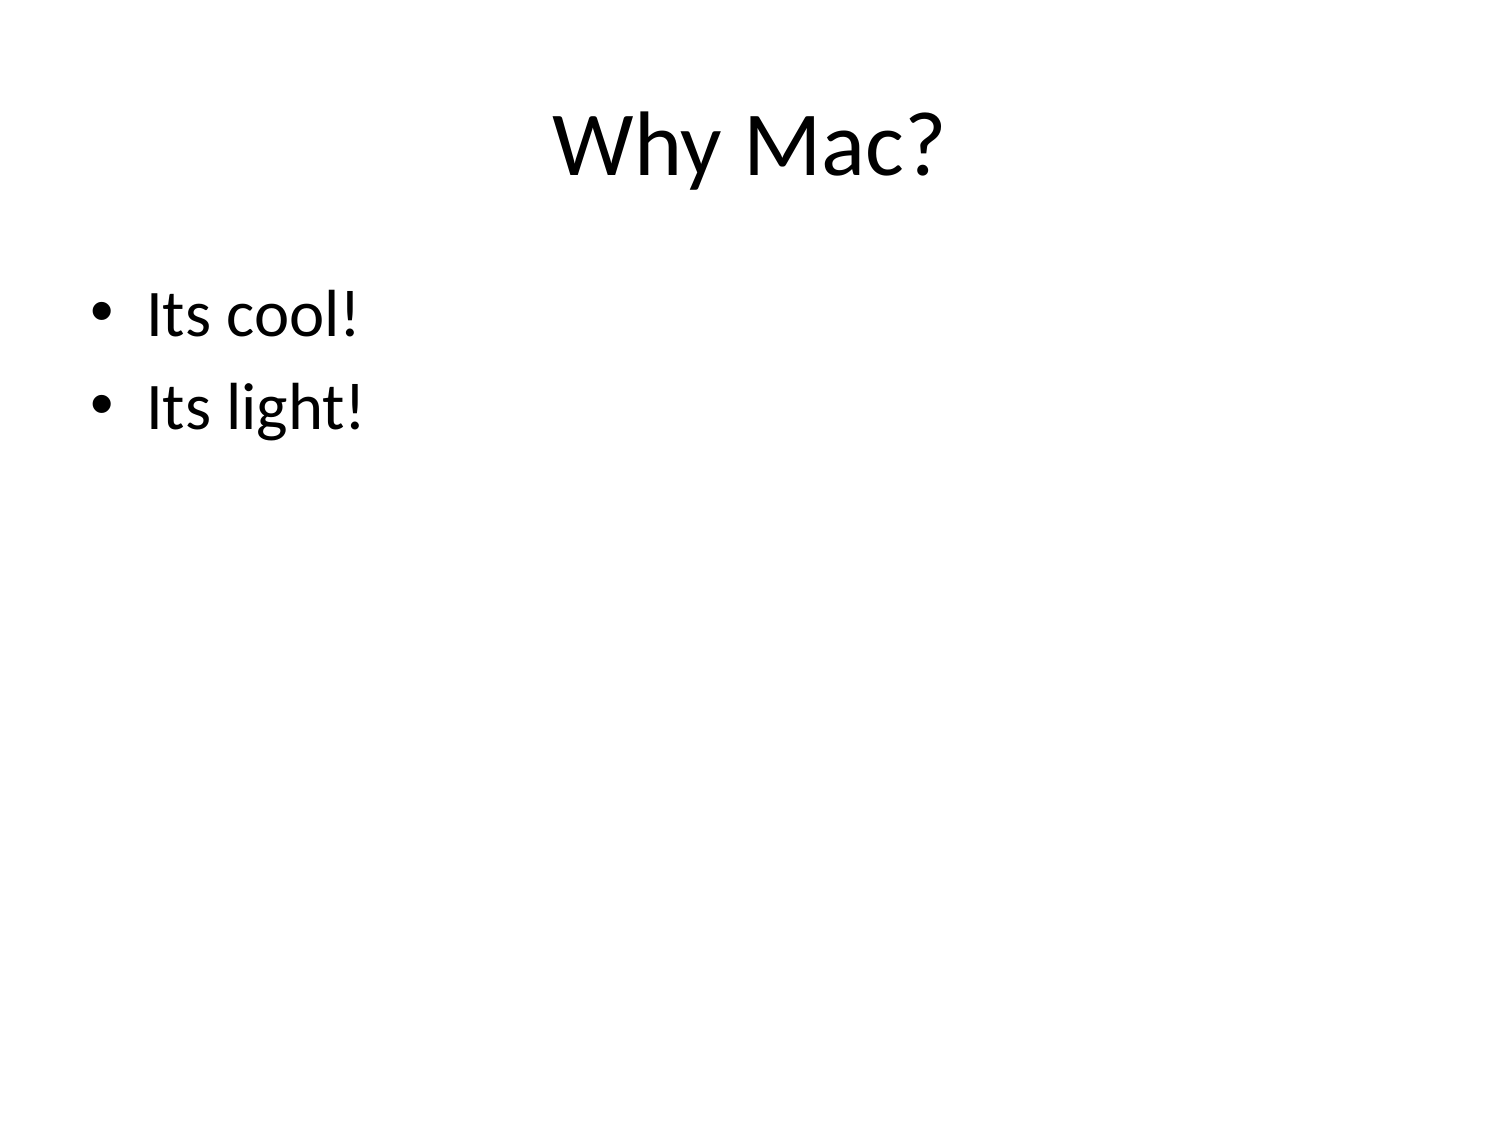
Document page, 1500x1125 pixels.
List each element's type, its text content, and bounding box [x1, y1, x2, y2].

list Its cool! Its light! [75, 262, 1425, 1005]
title Why Mac? [75, 45, 1425, 233]
